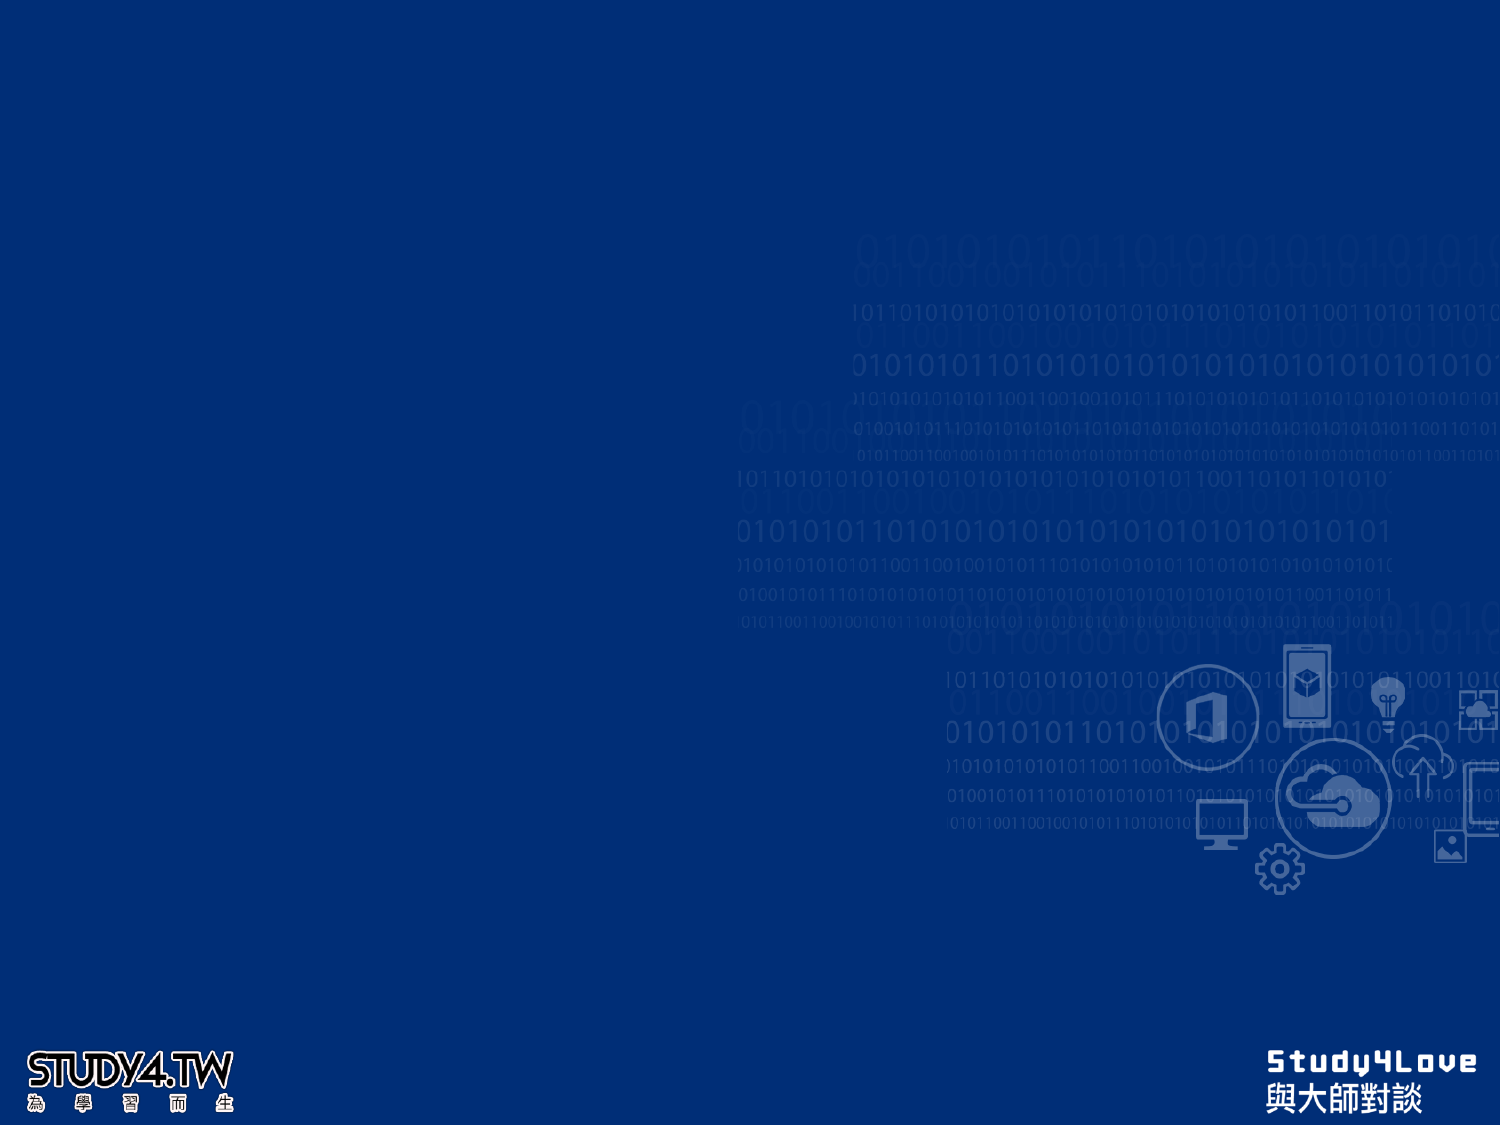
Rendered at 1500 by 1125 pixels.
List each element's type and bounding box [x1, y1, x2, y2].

picture [1258, 1039, 1481, 1122]
picture [19, 1040, 242, 1117]
picture [391, 204, 1499, 1030]
